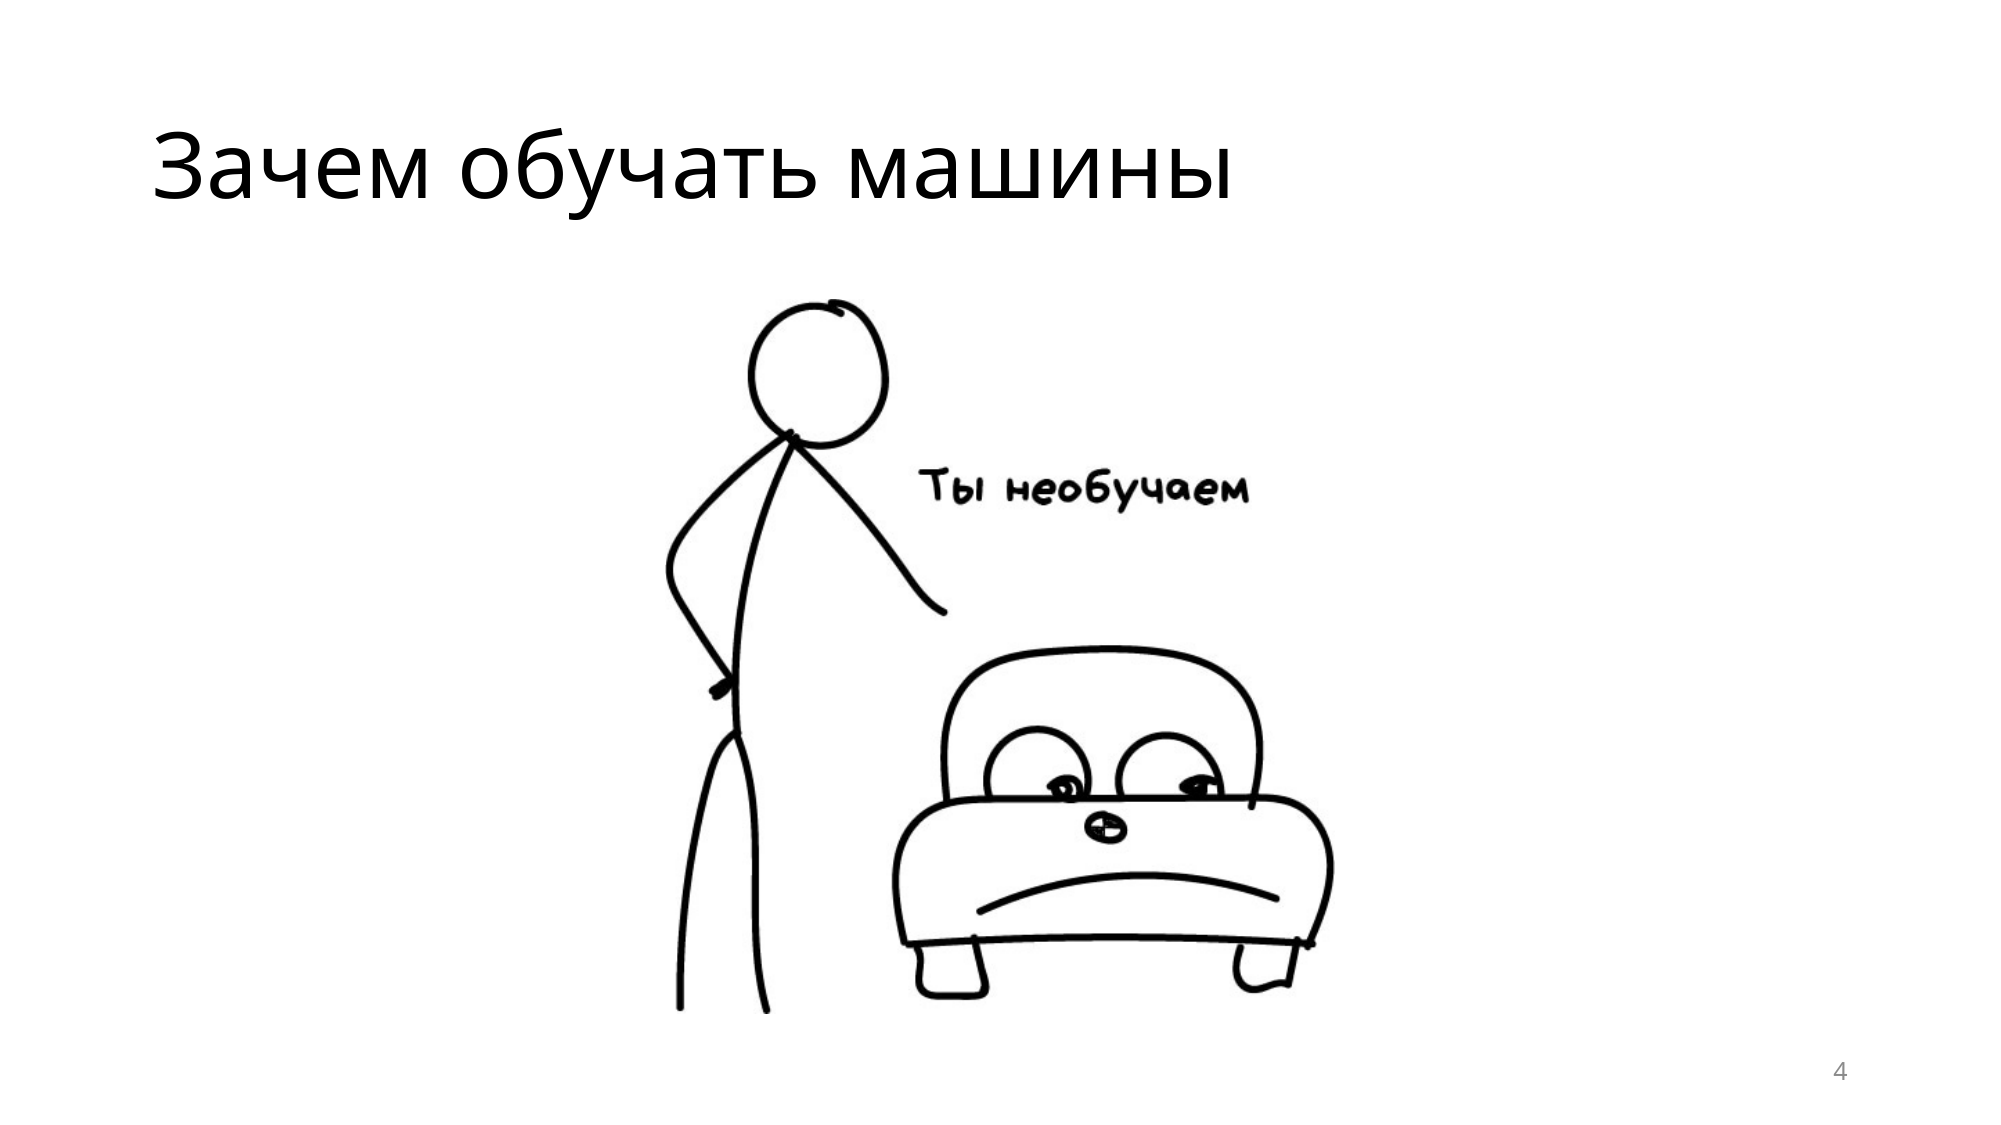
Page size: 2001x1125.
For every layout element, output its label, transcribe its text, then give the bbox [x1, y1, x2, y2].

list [665, 299, 1335, 1014]
slide_number 4 [1412, 1042, 1863, 1103]
title Зачем обучать машины [137, 59, 1863, 278]
